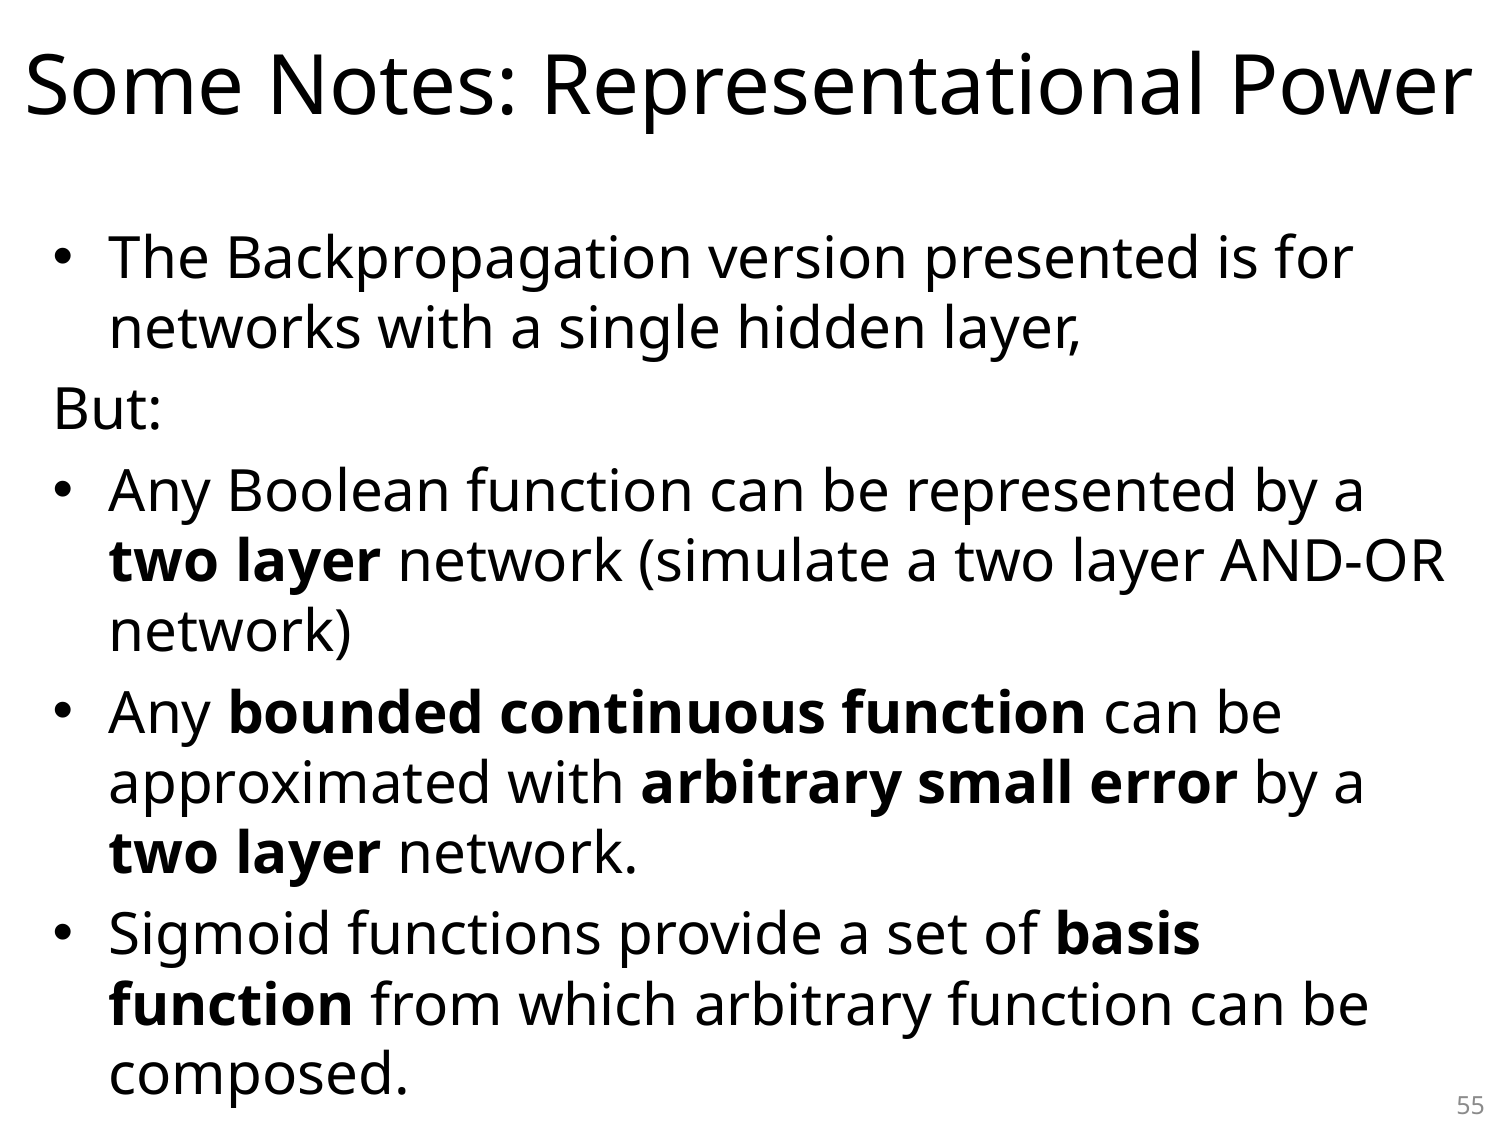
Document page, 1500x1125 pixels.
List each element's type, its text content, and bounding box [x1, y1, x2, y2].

list The Backpropagation version presented is for networks with a single hidden layer, But: Any Boolean function can be represented by a two layer network (simulate a two layer AND-OR network) Any bounded continuous function can be approximated with arbitrary small error by a two layer network. Sigmoid functions provide a set of basis function from which arbitrary function can be composed. Any function can be approximated to arbitrary accuracy by a three layer network. [37, 212, 1463, 1075]
slide_number 55 [1149, 1087, 1500, 1125]
title Some Notes: Representational Power [0, 0, 1500, 163]
